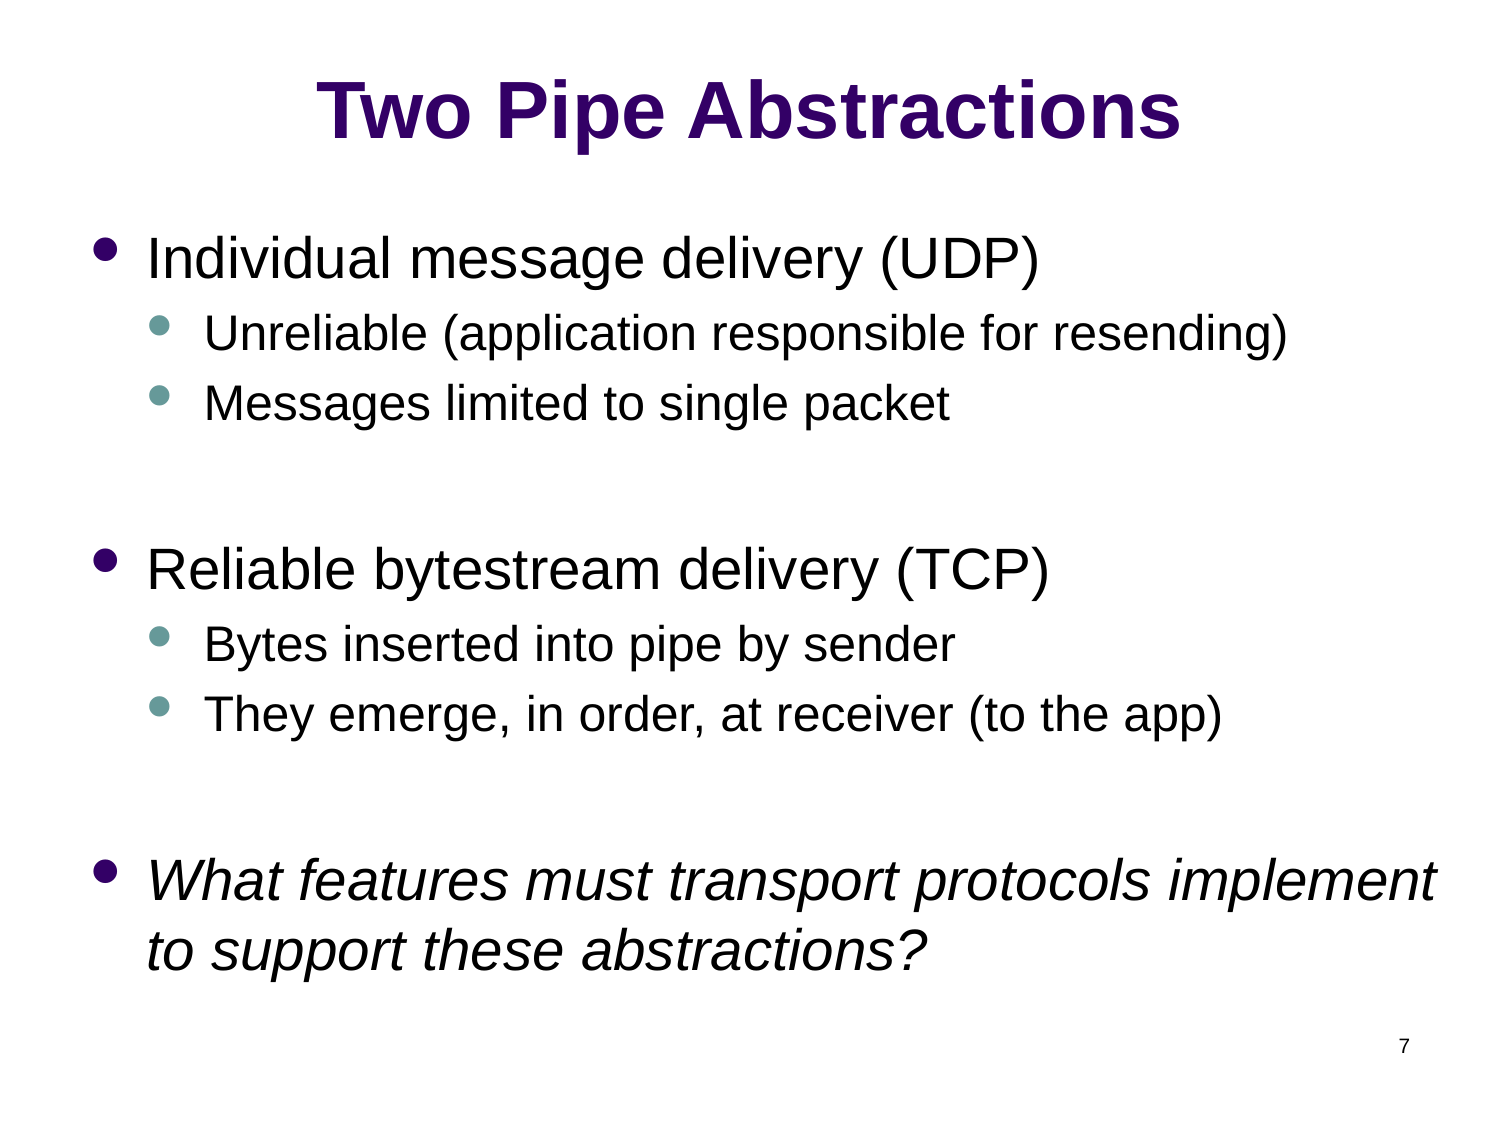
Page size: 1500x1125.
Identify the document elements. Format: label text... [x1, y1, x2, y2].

list Individual message delivery (UDP) Unreliable (application responsible for resending) Messages limited to single packet Reliable bytestream delivery (TCP) Bytes inserted into pipe by sender They emerge, in order, at receiver (to the app) What features must transport protocols implement to support these abstractions? [75, 212, 1475, 1006]
slide_number 7 [1074, 1024, 1426, 1101]
title Two Pipe Abstractions [0, 20, 1500, 163]
